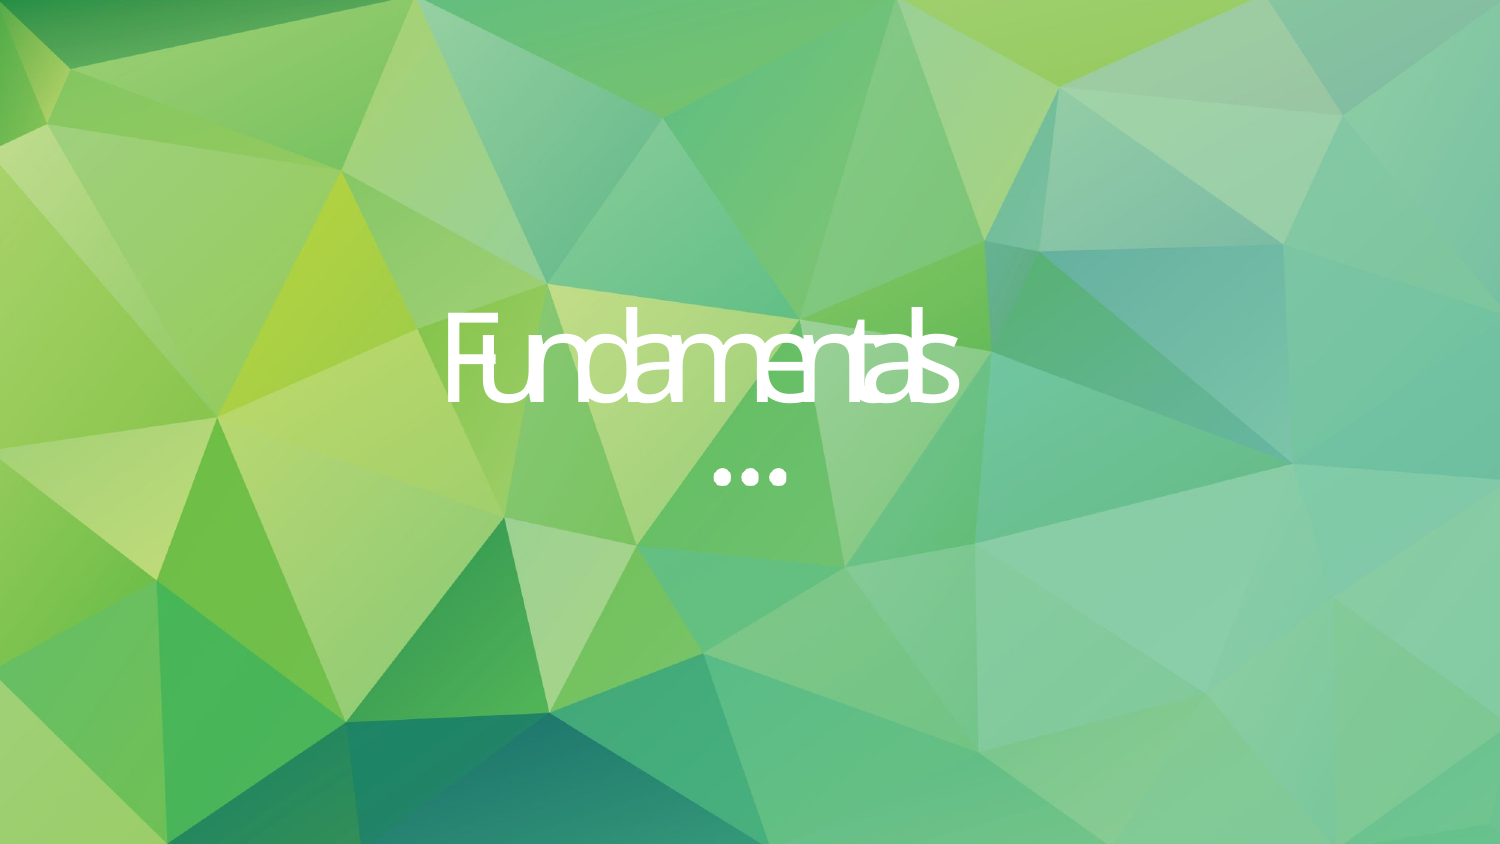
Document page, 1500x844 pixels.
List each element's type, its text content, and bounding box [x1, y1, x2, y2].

title Fundamentals [434, 275, 1066, 428]
picture [0, 0, 1500, 844]
